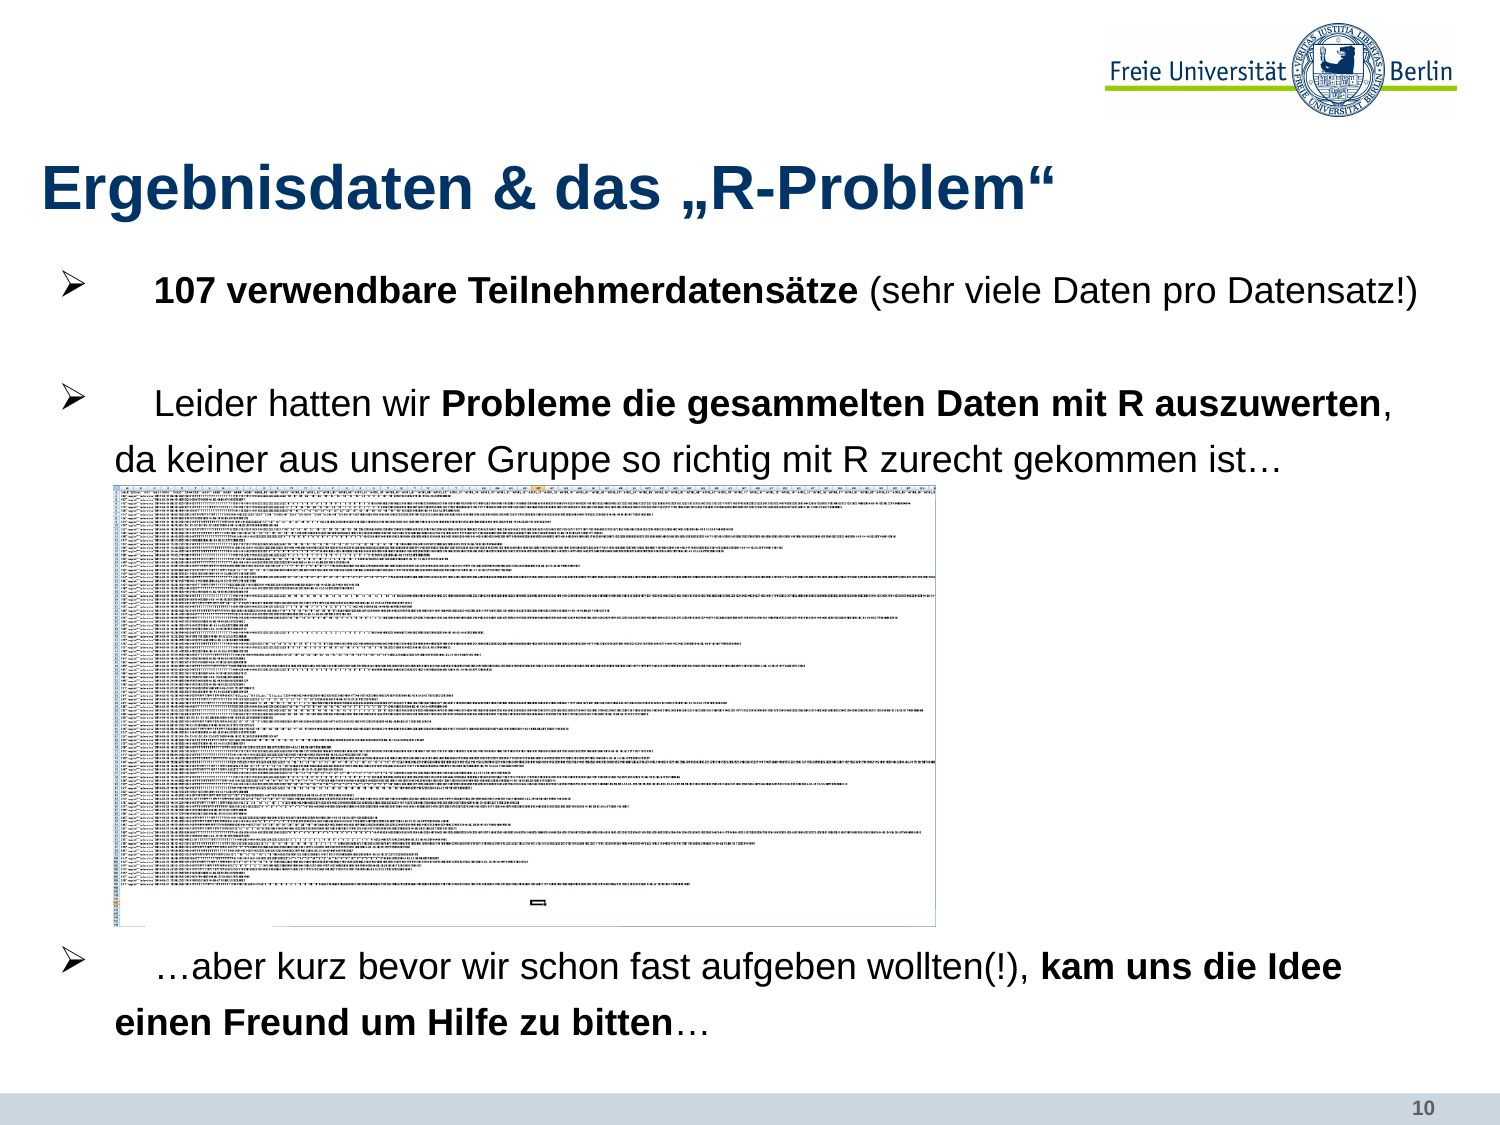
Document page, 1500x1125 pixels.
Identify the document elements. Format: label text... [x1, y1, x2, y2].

picture [112, 485, 936, 927]
picture [1105, 23, 1457, 117]
list 107 verwendbare Teilnehmerdatensätze (sehr viele Daten pro Datensatz!) Leider hatten wir Probleme die gesammelten Daten mit R auszuwerten, da keiner aus unserer Gruppe so richtig mit R zurecht gekommen ist… …aber kurz bevor wir schon fast aufgeben wollten(!), kam uns die Idee einen Freund um Hilfe zu bitten… [40, 265, 1460, 1064]
title Ergebnisdaten & das „R-Problem“ [40, 154, 1460, 226]
